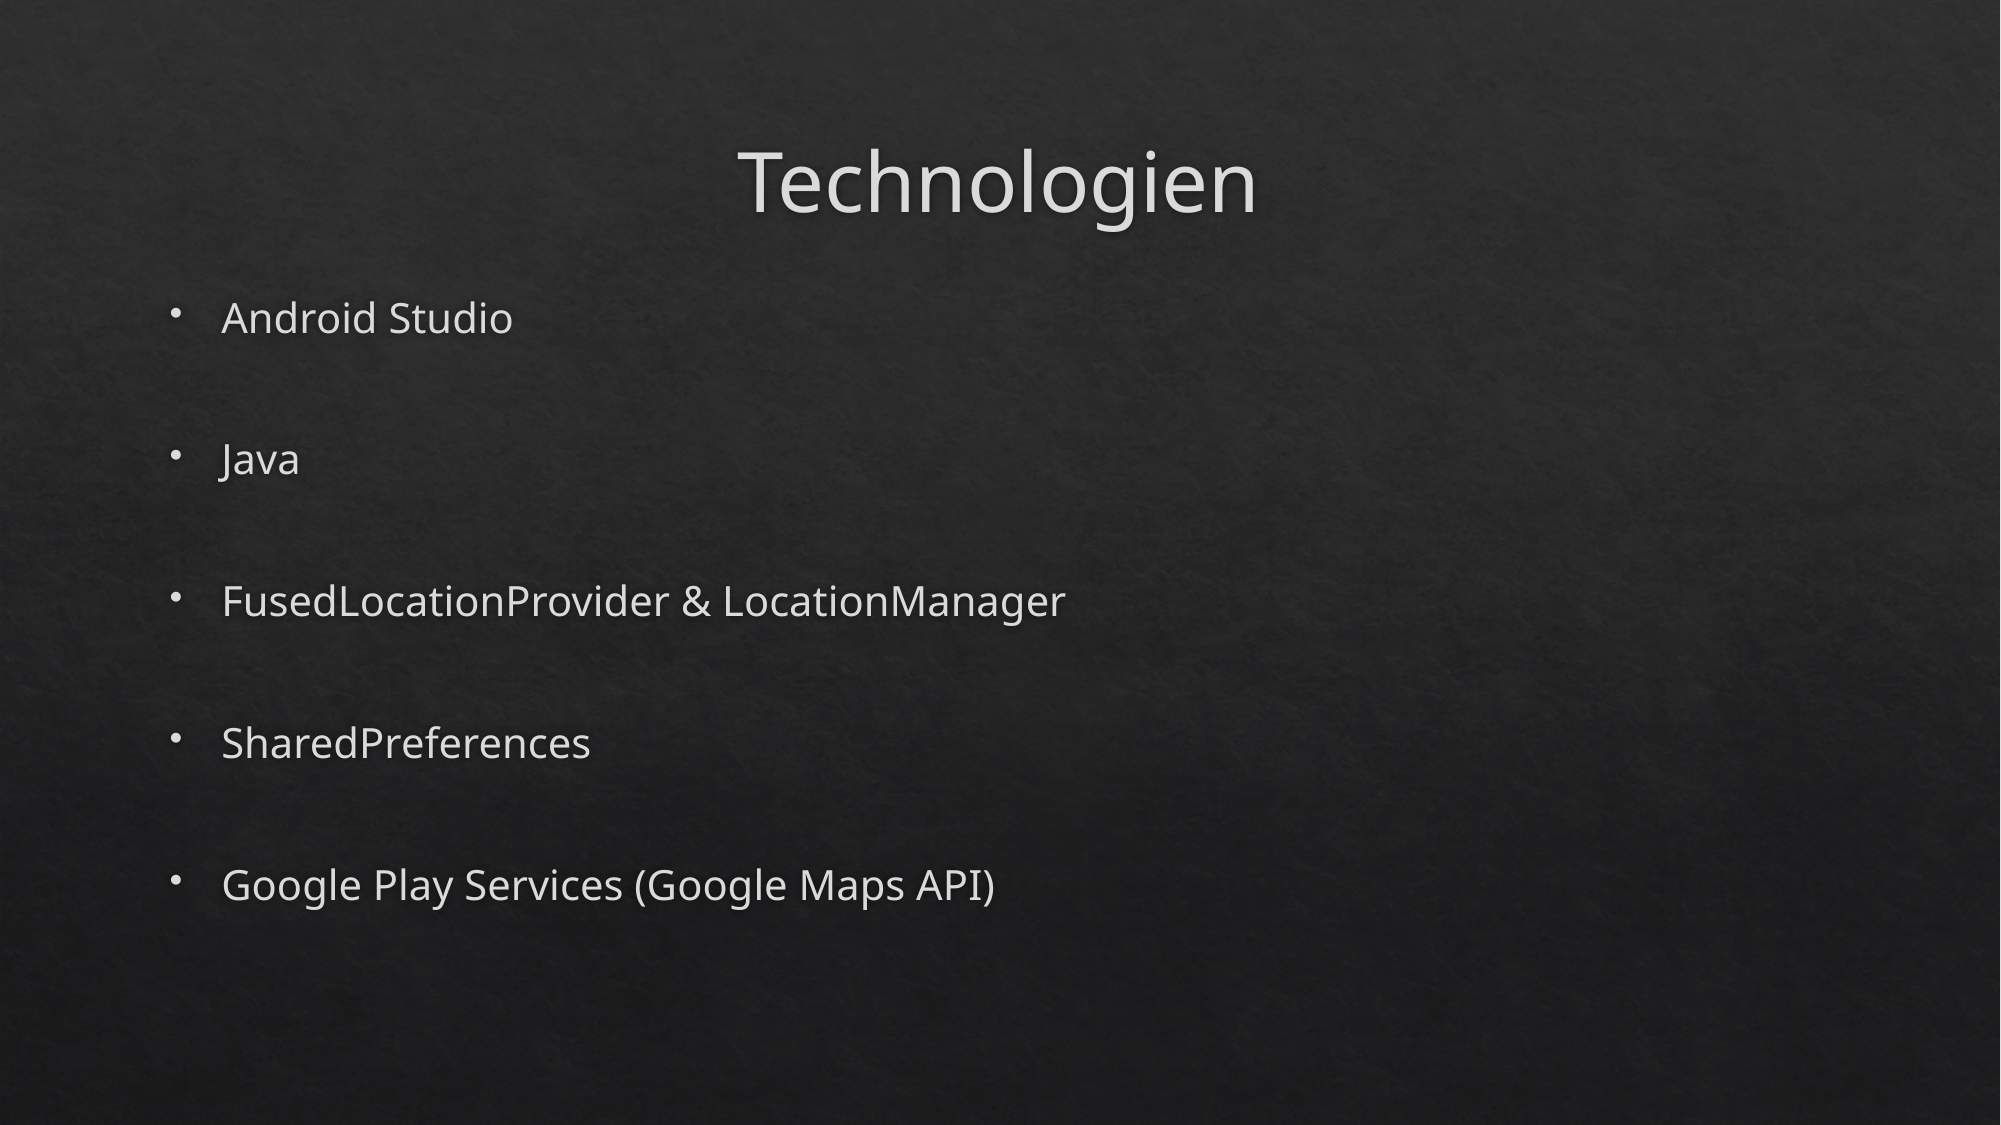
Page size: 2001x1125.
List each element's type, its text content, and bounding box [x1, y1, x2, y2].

title Technologien [149, 99, 1849, 260]
list Android Studio Java FusedLocationProvider & LocationManager SharedPreferences Google Play Services (Google Maps API) [149, 284, 1849, 950]
